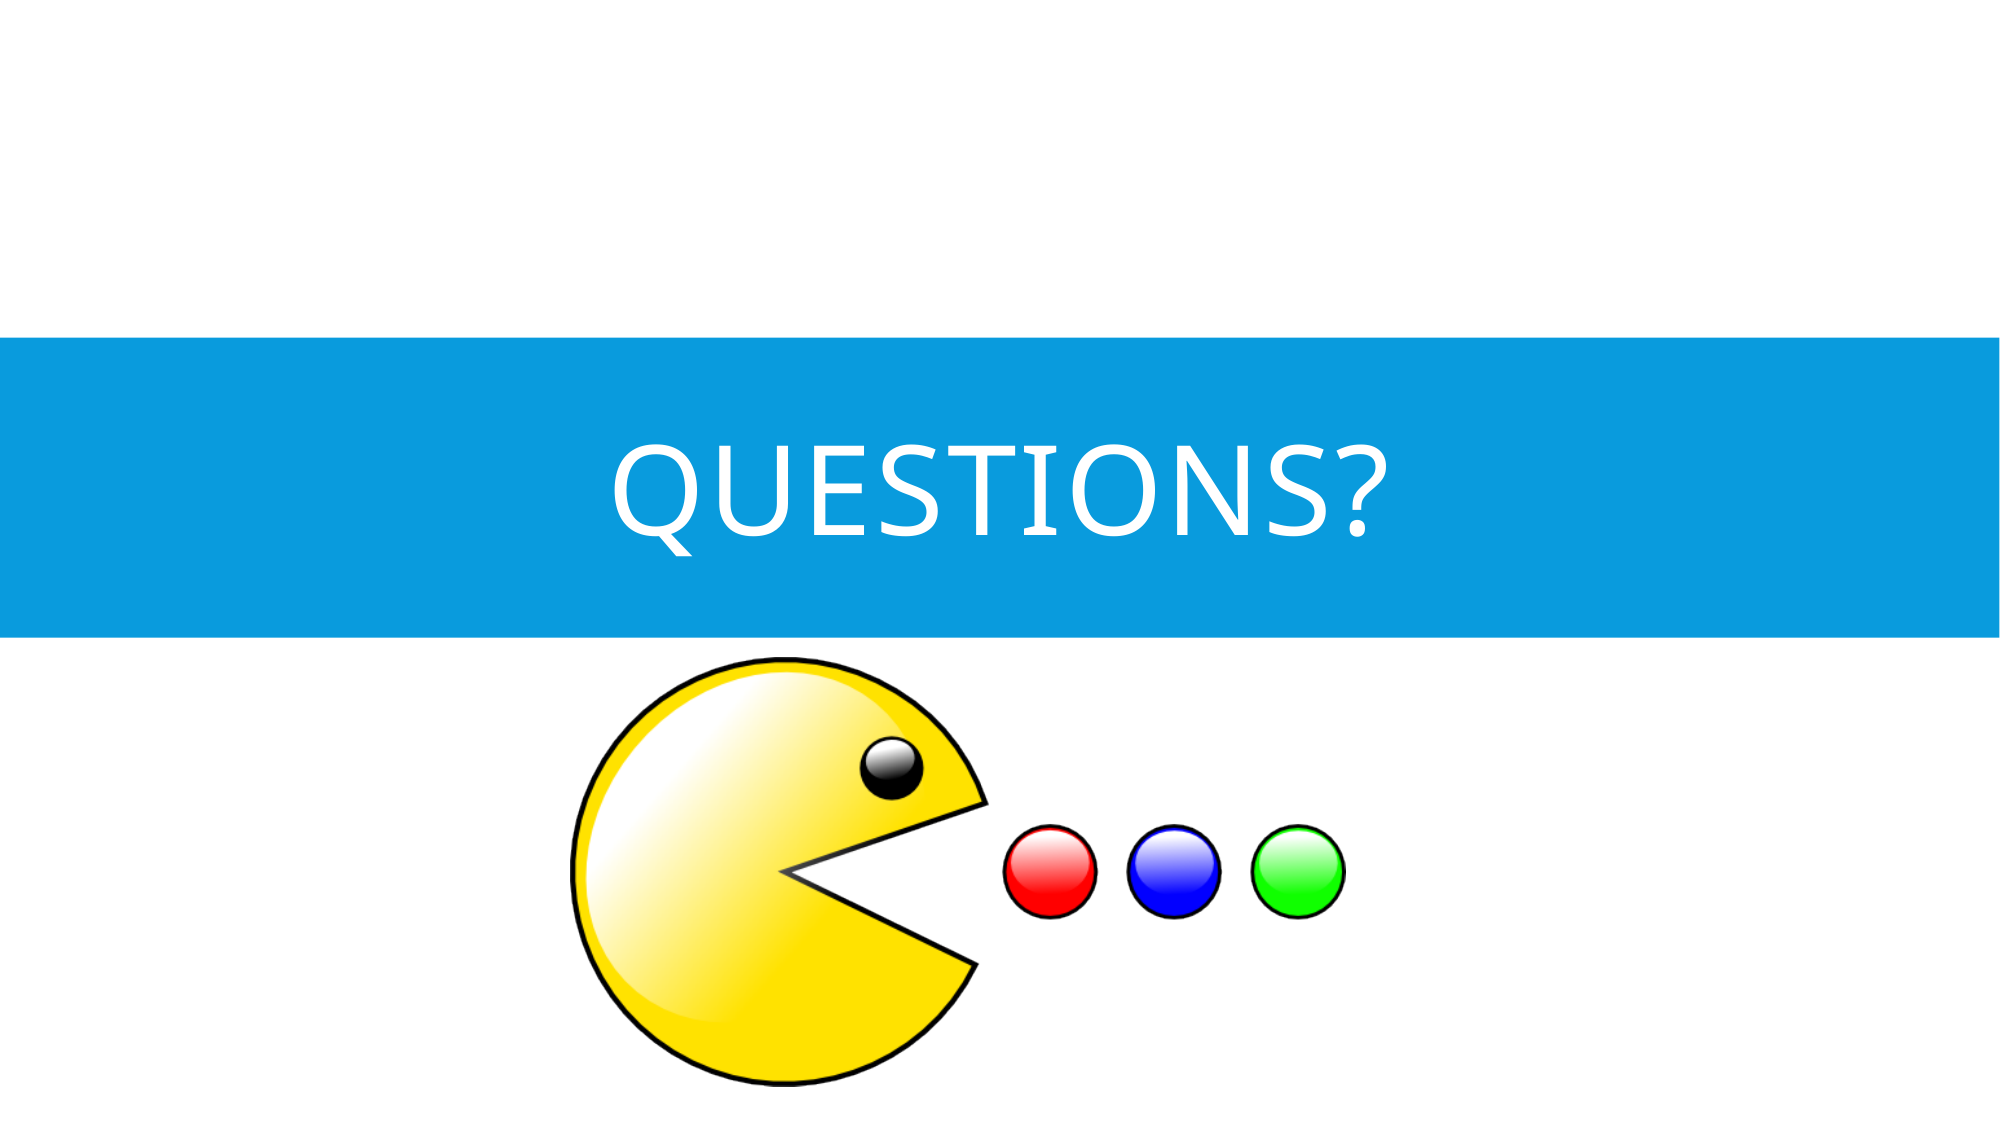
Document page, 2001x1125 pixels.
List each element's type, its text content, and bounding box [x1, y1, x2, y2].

title Questions? [136, 362, 1862, 638]
picture [570, 657, 1346, 1087]
